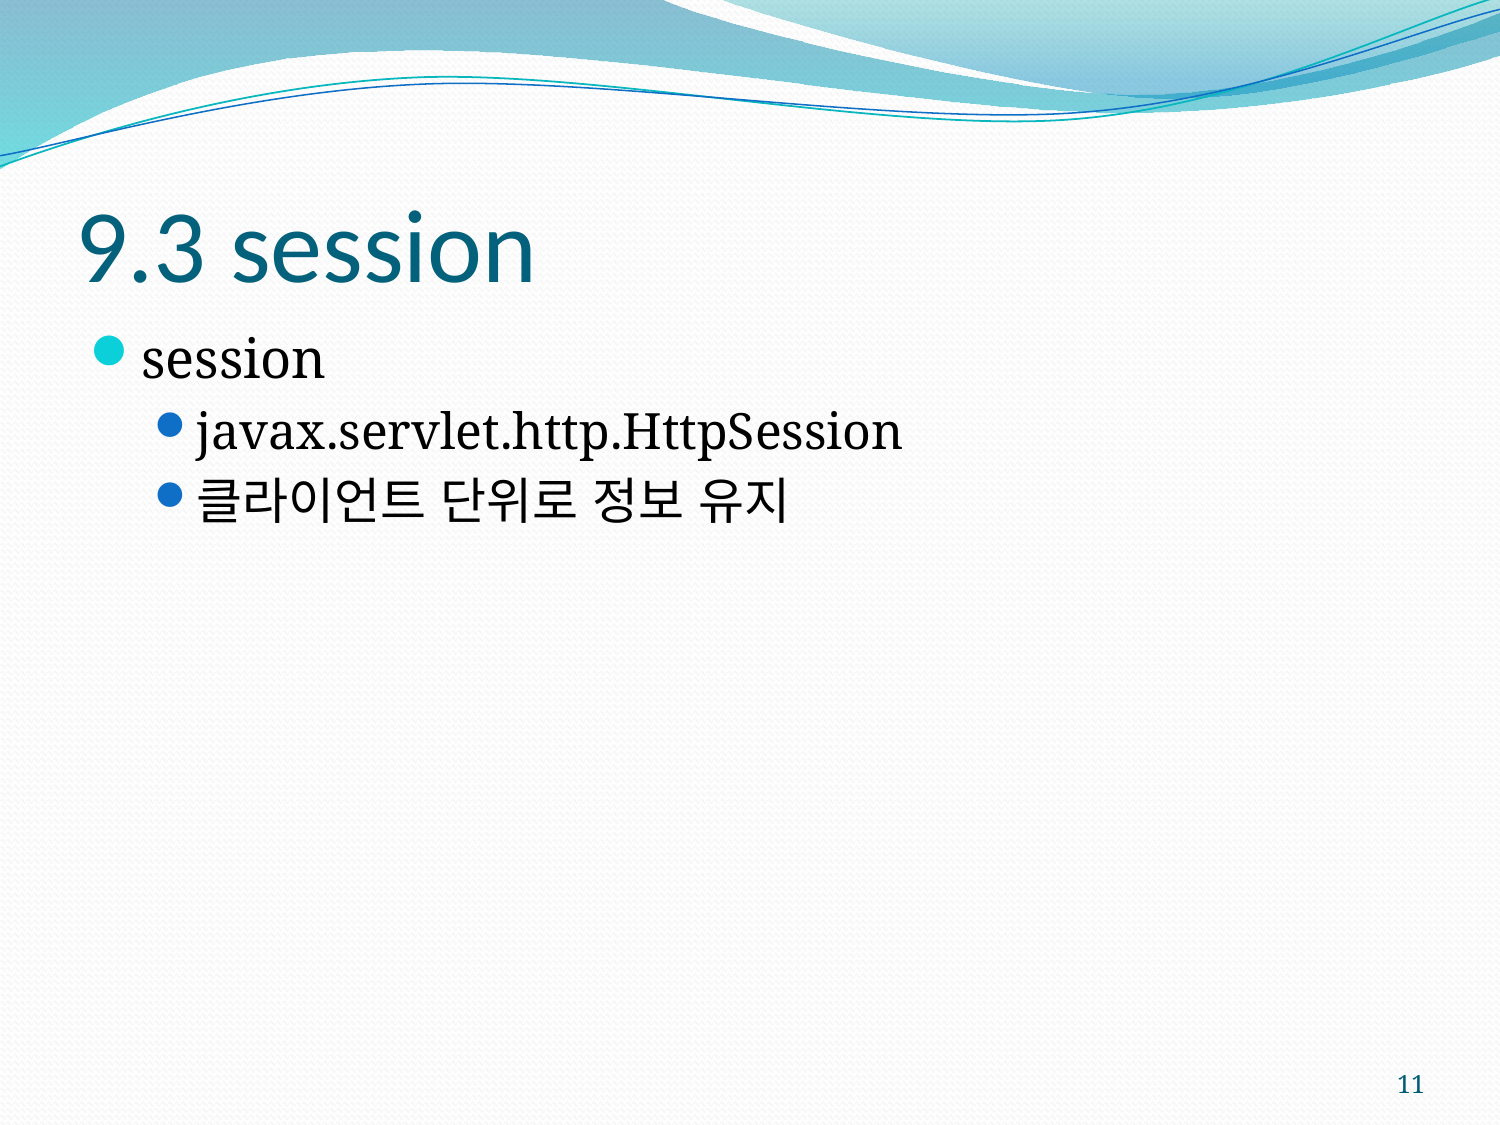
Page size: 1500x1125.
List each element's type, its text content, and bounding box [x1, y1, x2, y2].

list session javax.servlet.http.HttpSession 클라이언트 단위로 정보 유지 [75, 317, 1425, 1038]
slide_number 11 [1299, 1042, 1425, 1103]
title 9.3 session [75, 115, 1425, 303]
